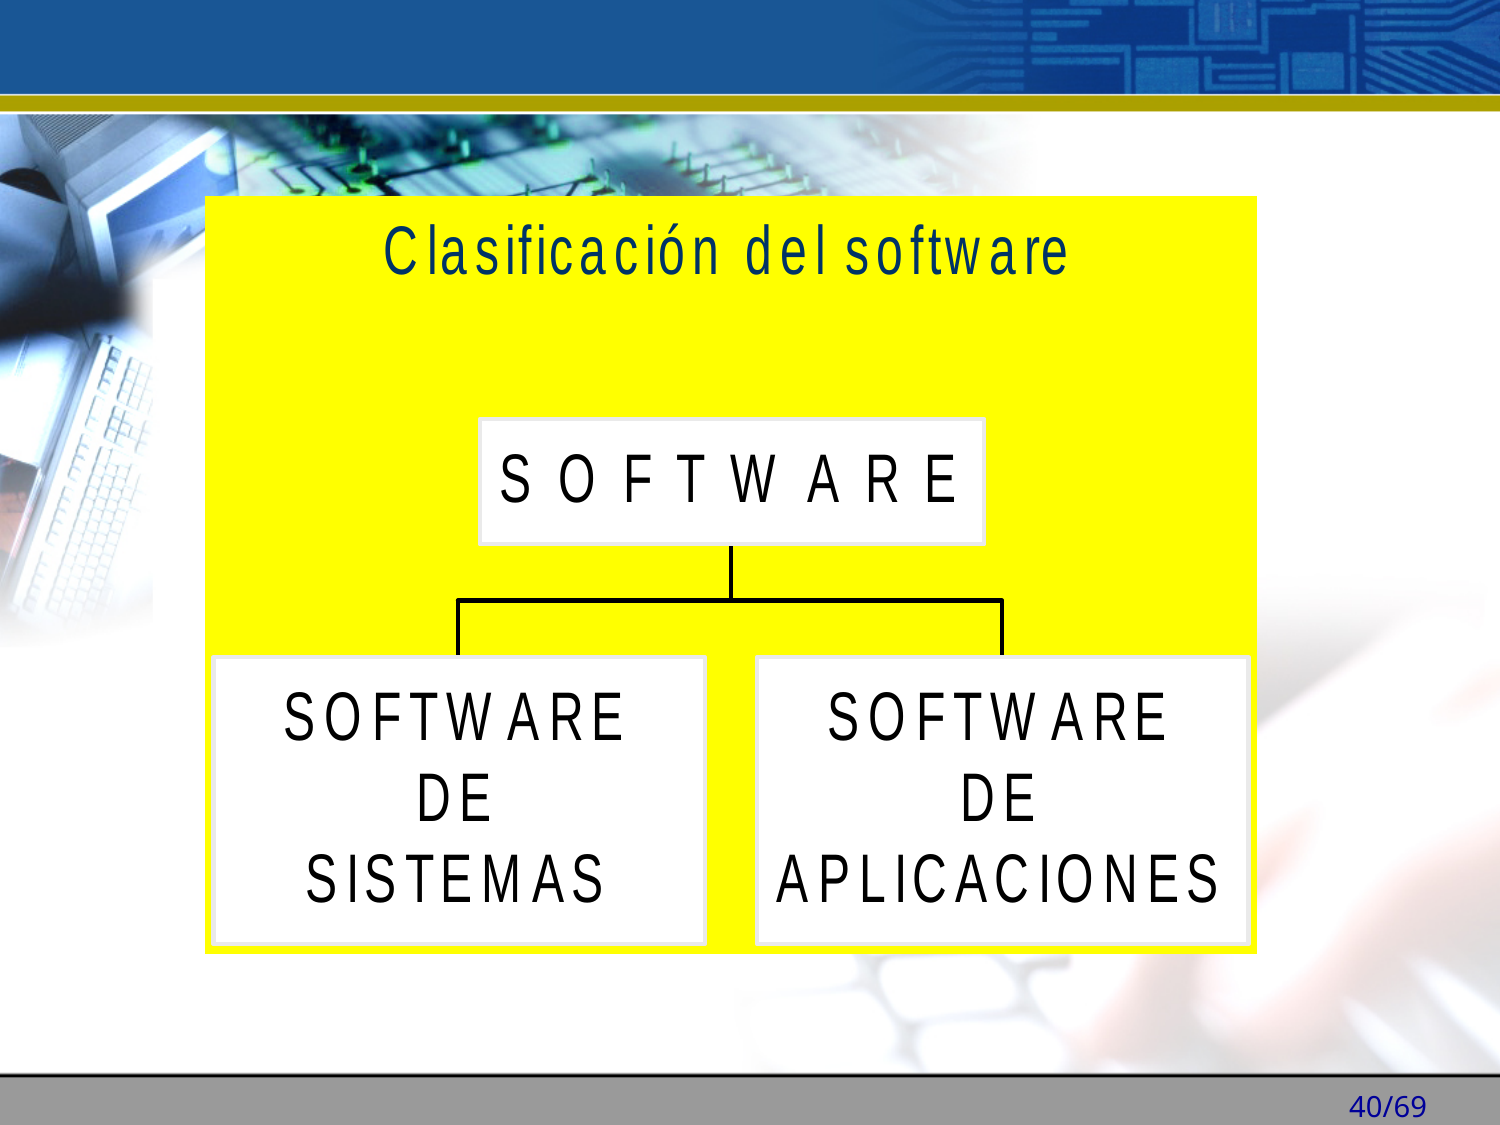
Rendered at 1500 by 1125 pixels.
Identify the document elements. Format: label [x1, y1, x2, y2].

text_box [204, 195, 1258, 955]
picture [0, 0, 1500, 1125]
